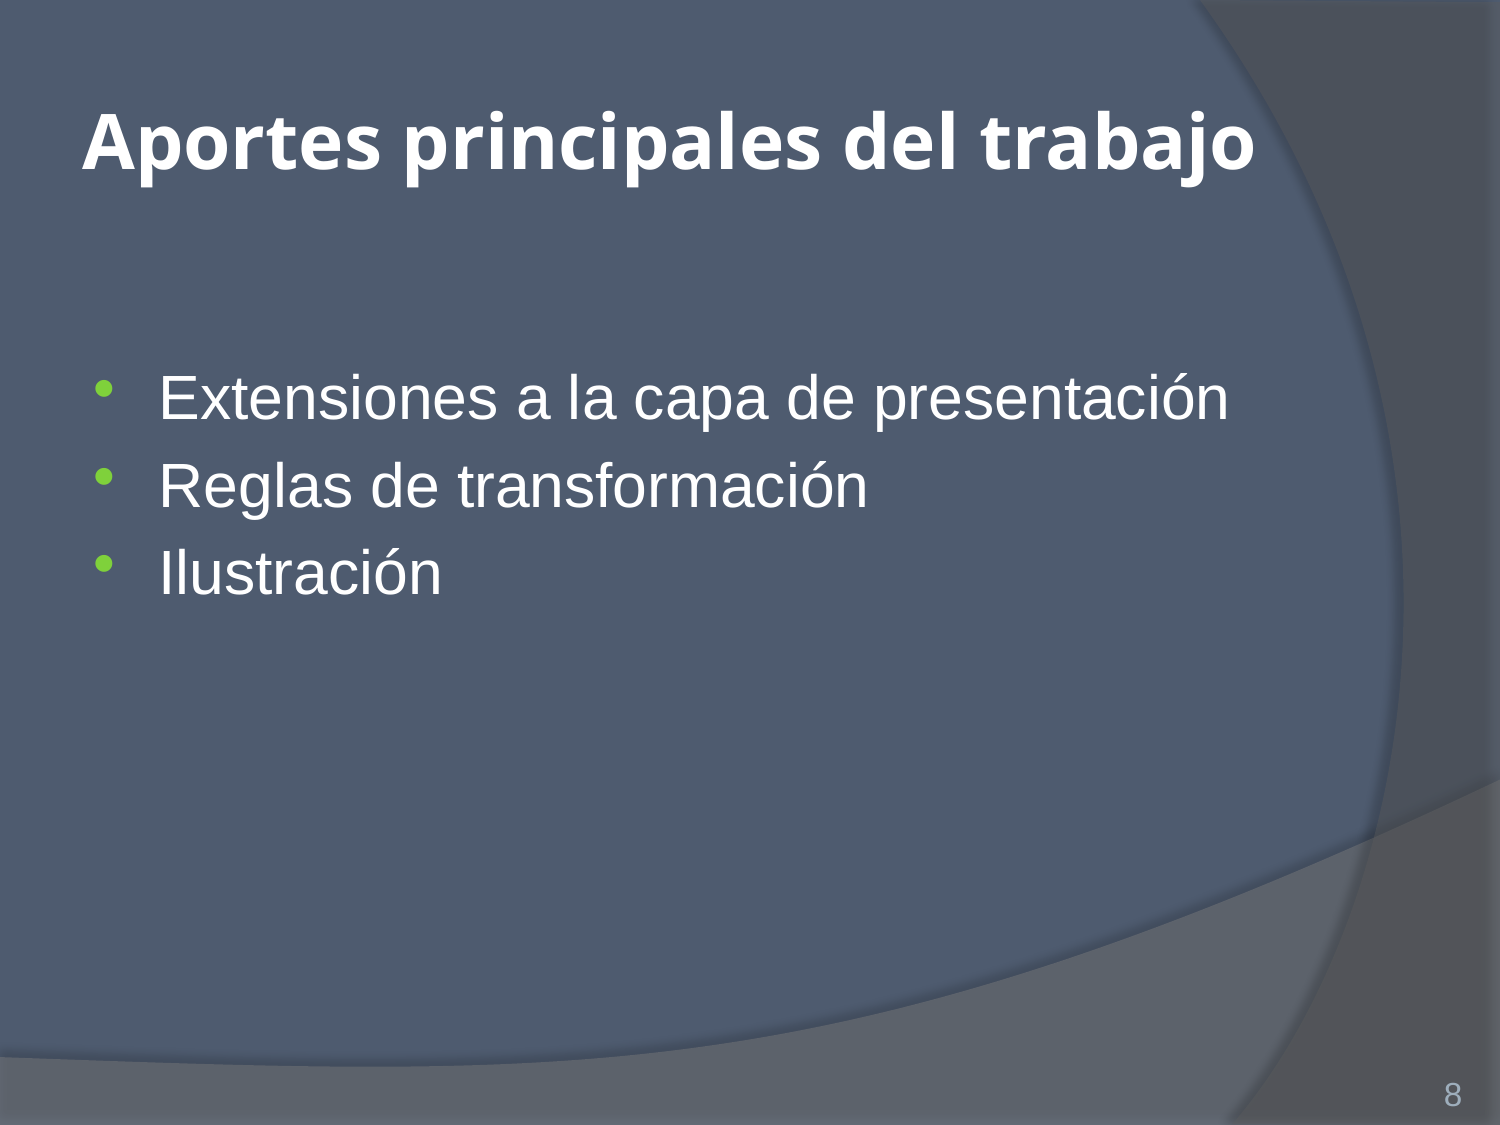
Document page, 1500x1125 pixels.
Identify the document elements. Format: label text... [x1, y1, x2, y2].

list Extensiones a la capa de presentación Reglas de transformación Ilustración [75, 262, 1300, 1005]
title Aportes principales del trabajo [75, 45, 1300, 233]
slide_number 8 [1337, 1053, 1463, 1114]
